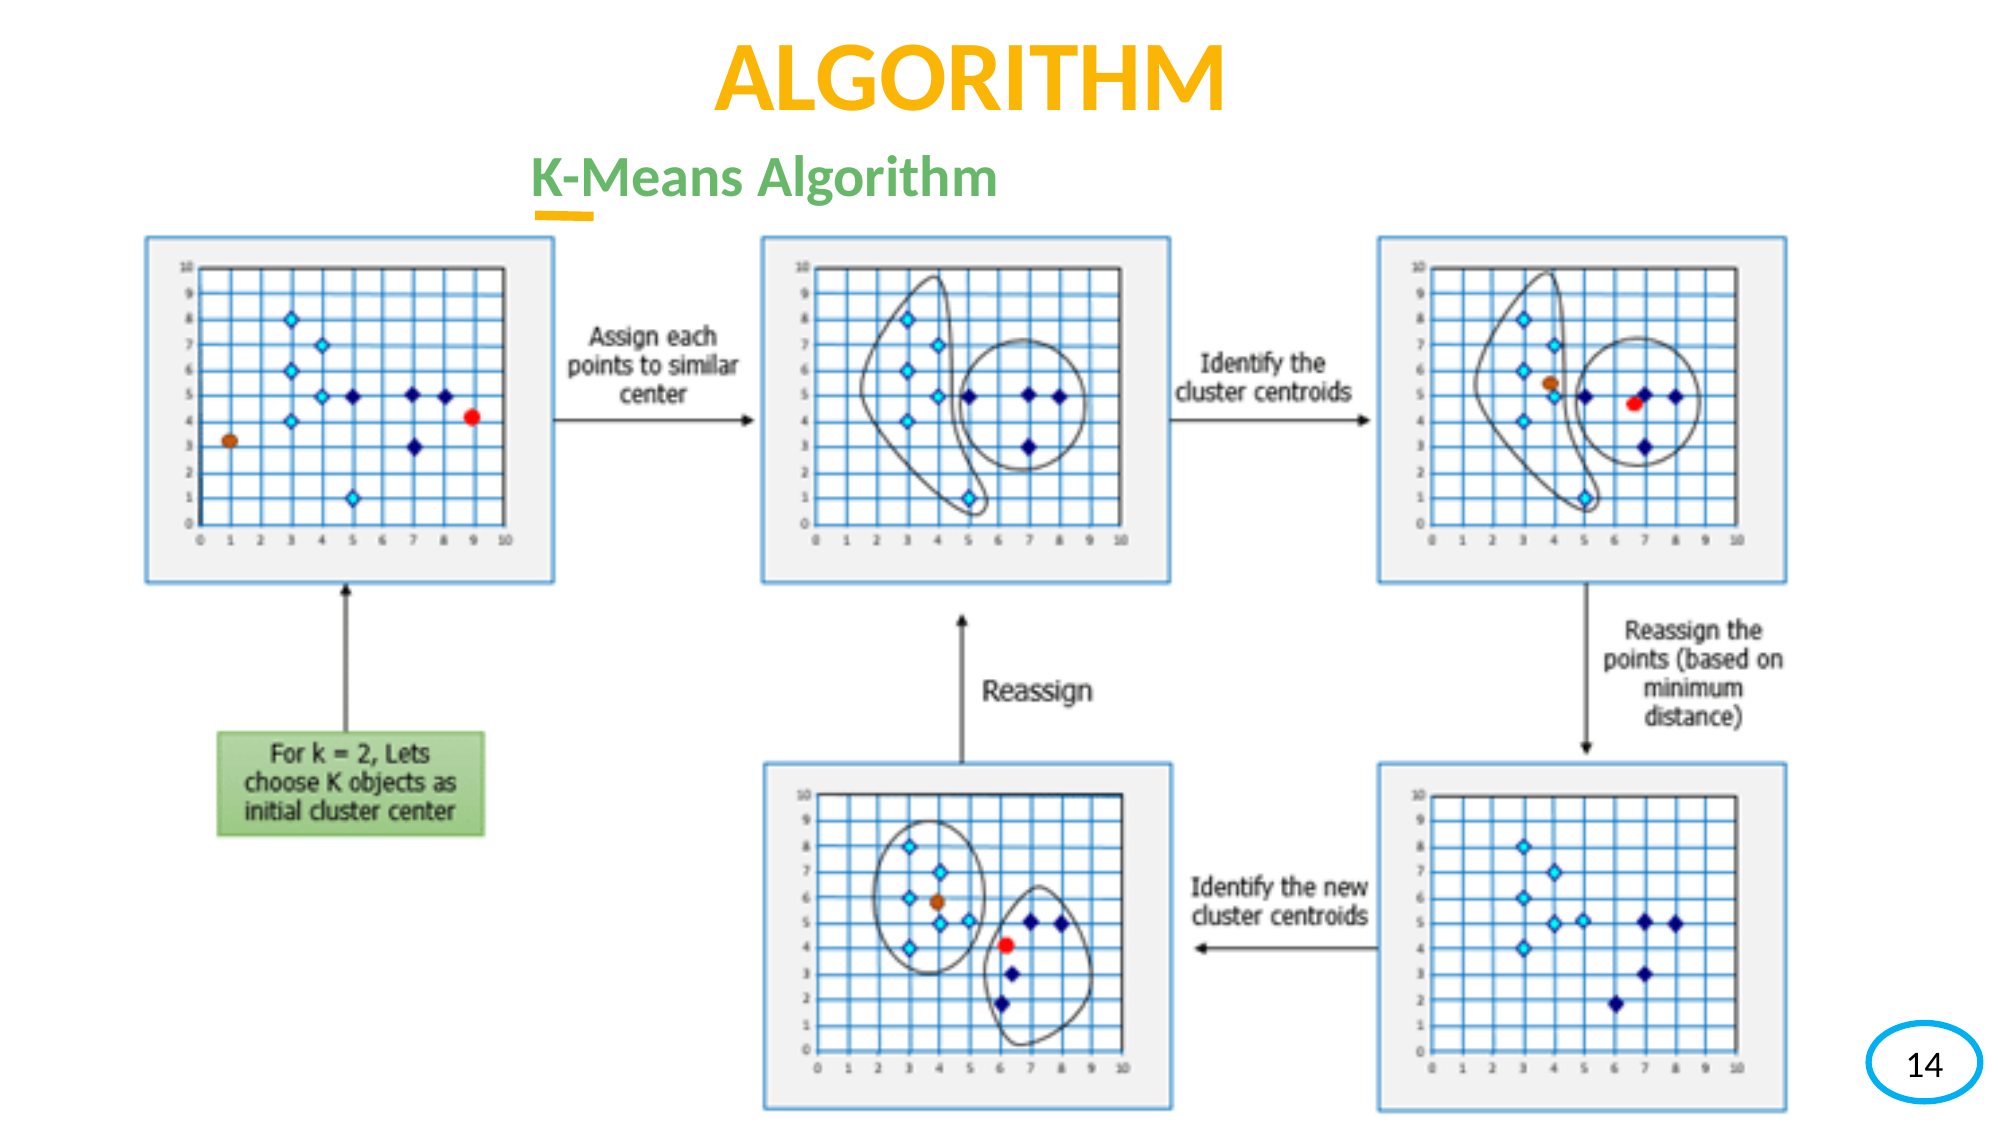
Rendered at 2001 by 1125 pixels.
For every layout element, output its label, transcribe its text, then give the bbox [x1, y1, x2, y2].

picture [134, 223, 1810, 1125]
text_box K-Means Algorithm [517, 130, 1365, 216]
subtitle ALGORITHM [222, 16, 1723, 174]
text_box 14 [1867, 1021, 1982, 1103]
